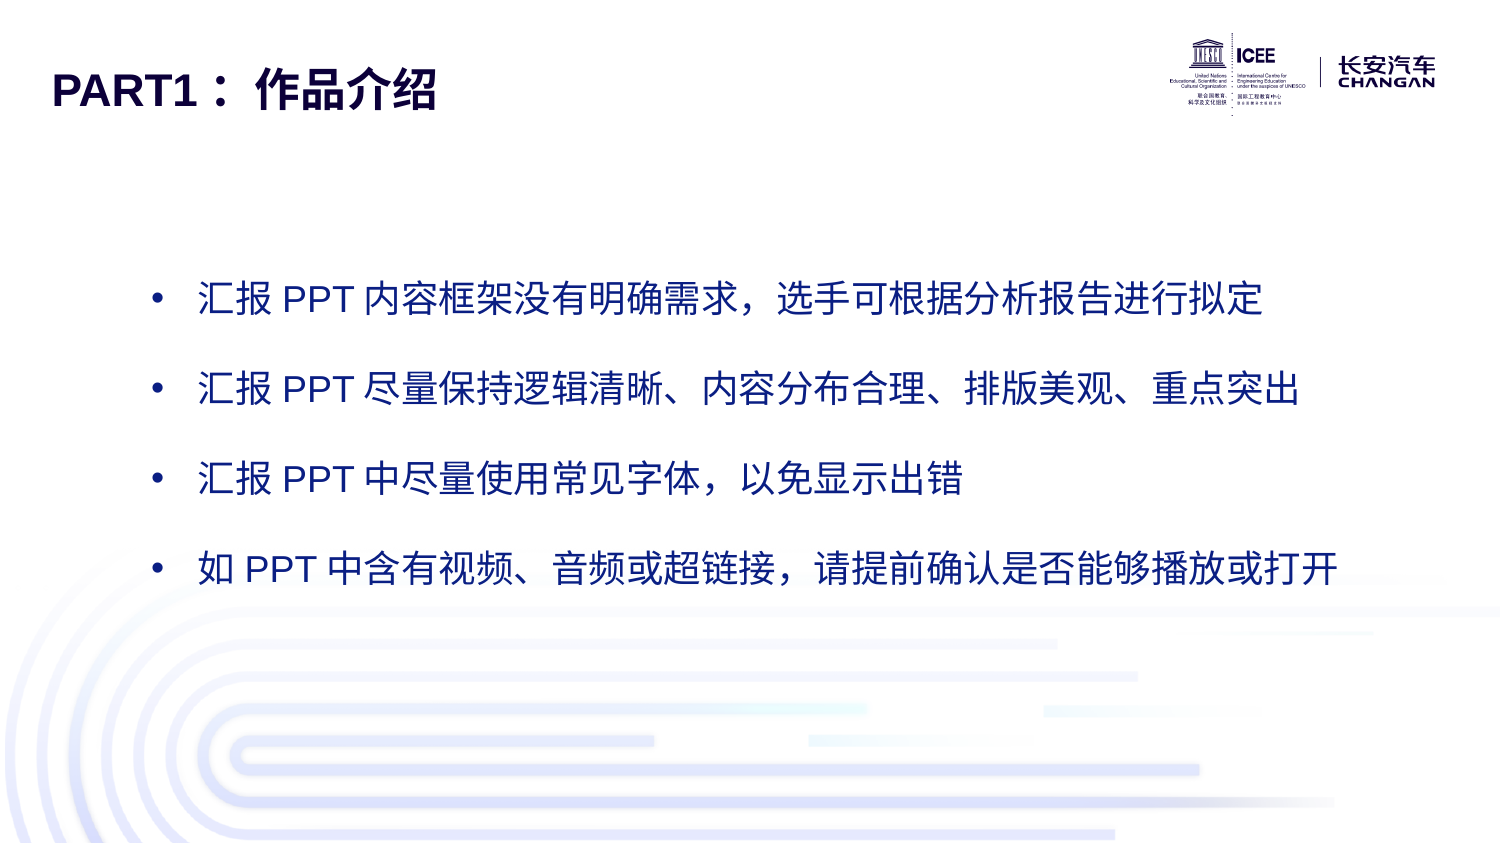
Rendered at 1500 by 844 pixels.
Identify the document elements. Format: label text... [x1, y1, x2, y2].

text_box 汇报PPT内容框架没有明确需求，选手可根据分析报告进行拟定 汇报PPT尽量保持逻辑清晰、内容分布合理、排版美观、重点突出 汇报PPT中尽量使用常见字体，以免显示出错 如PPT中含有视频、音频或超链接，请提前确认是否能够播放或打开 [143, 267, 1378, 547]
text_box PART1：作品介绍 [47, 45, 1389, 121]
picture [1170, 33, 1435, 116]
picture [0, 547, 1500, 844]
